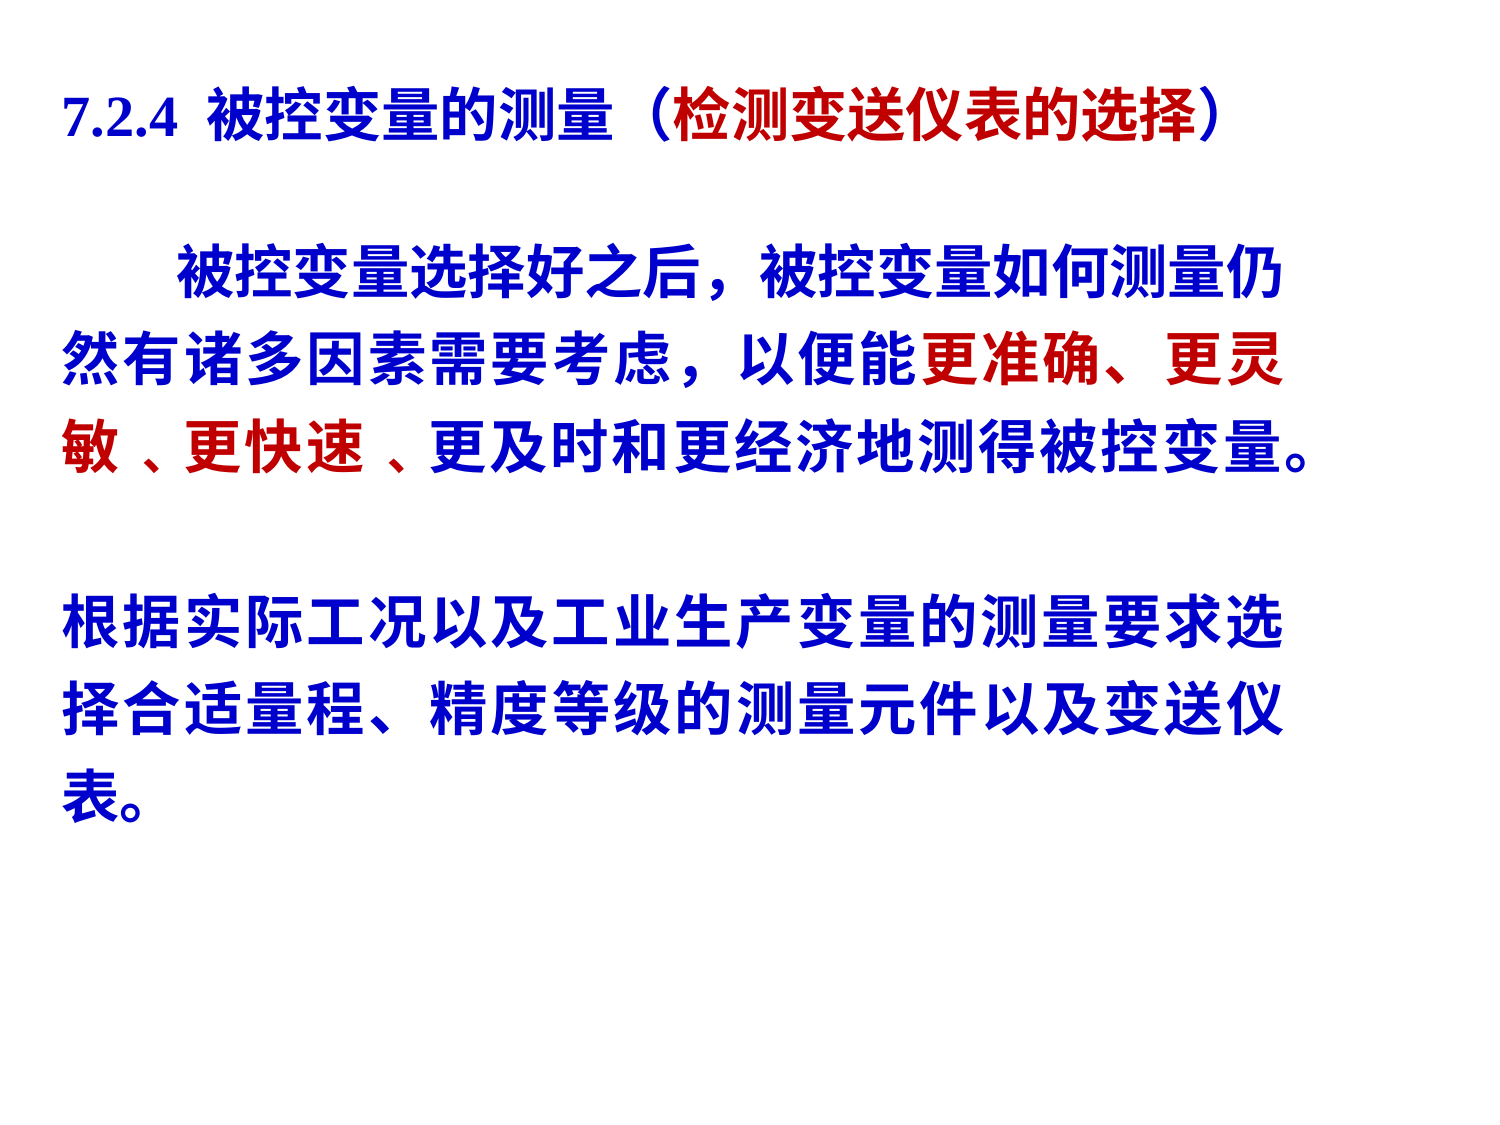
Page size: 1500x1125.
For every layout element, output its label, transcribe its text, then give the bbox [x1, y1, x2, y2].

text_box 7.2.4 被控变量的测量（检测变送仪表的选择） 被控变量选择好之后，被控变量如何测量仍然有诸多因素需要考虑，以便能更准确、更灵敏﹑更快速﹑更及时和更经济地测得被控变量。 根据实际工况以及工业生产变量的测量要求选择合适量程、精度等级的测量元件以及变送仪表。 [46, 70, 1300, 925]
